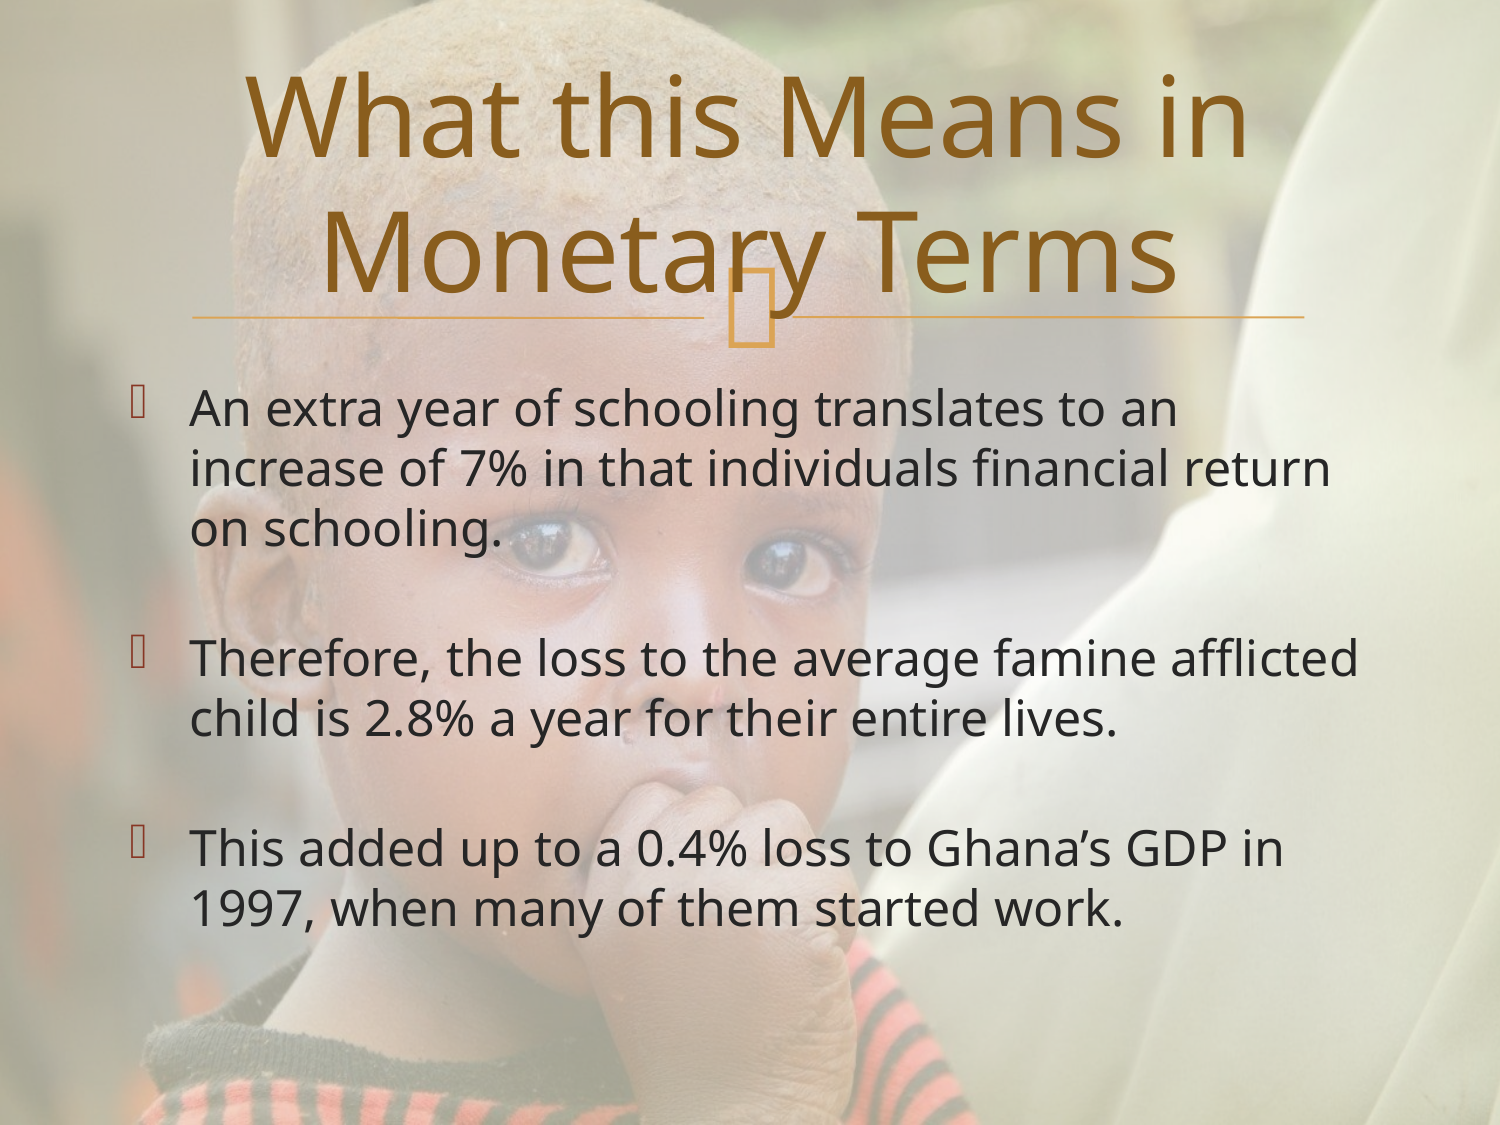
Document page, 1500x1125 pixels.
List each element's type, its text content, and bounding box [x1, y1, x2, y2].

title What this Means in Monetary Terms [112, 93, 1386, 267]
list An extra year of schooling translates to an increase of 7% in that individuals financial return on schooling. Therefore, the loss to the average famine afflicted child is 2.8% a year for their entire lives. This added up to a 0.4% loss to Ghana’s GDP in 1997, when many of them started work. [114, 368, 1386, 1005]
